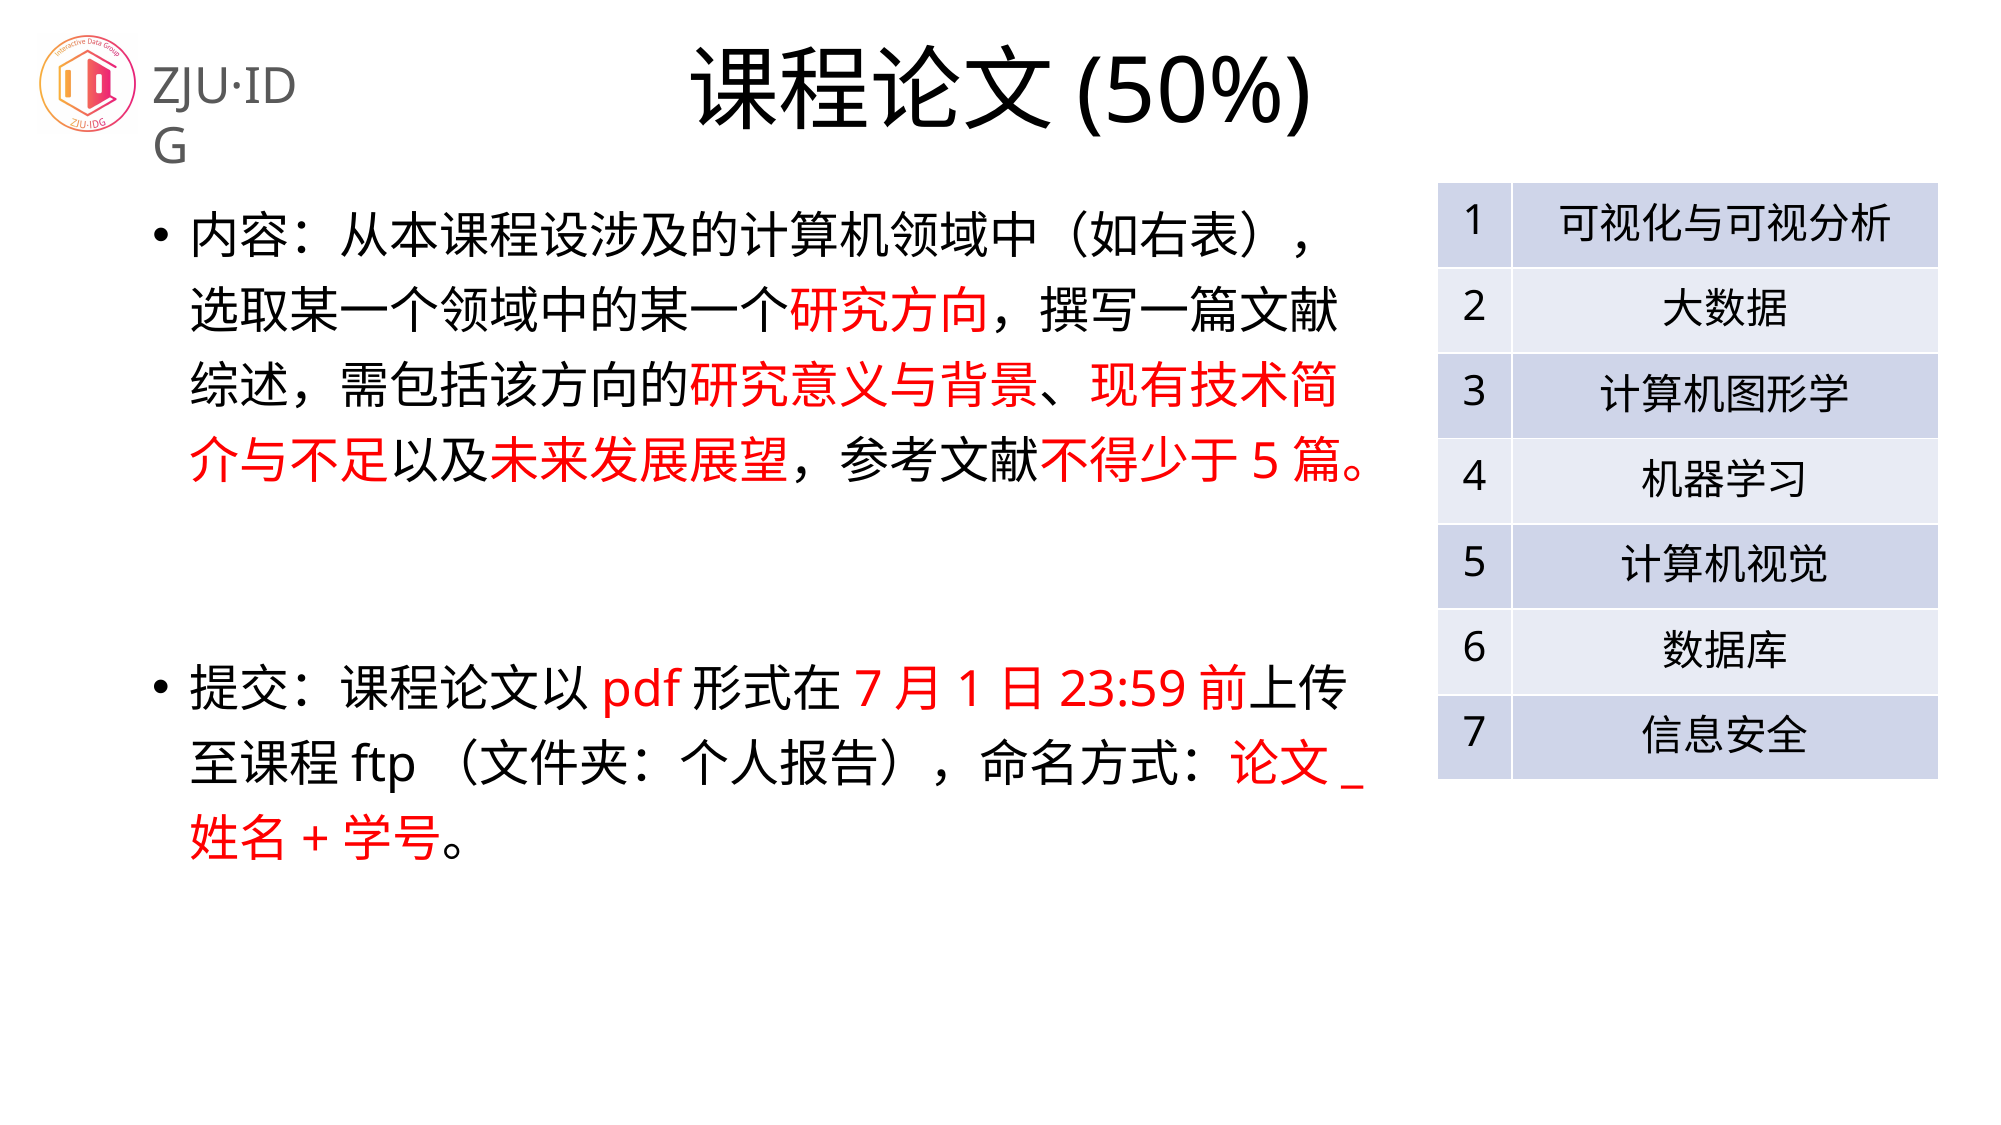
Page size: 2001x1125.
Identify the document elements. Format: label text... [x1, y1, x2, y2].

table_cell 5 [1438, 525, 1511, 608]
table_cell 计算机图形学 [1513, 354, 1938, 438]
table_cell 4 [1438, 439, 1511, 523]
list 内容：从本课程设涉及的计算机领域中（如右表），选取某一个领域中的某一个研究方向，撰写一篇文献综述，需包括该方向的研究意义与背景、现有技术简介与不足以及未来发展展望，参考文献不得少于5篇。 [137, 181, 1386, 514]
title 课程论文(50%) [322, 36, 1678, 131]
table_cell 2 [1438, 269, 1511, 352]
table_cell 大数据 [1513, 269, 1938, 352]
table_cell 信息安全 [1513, 696, 1938, 779]
table_cell 7 [1438, 696, 1511, 779]
table_cell 数据库 [1513, 610, 1938, 694]
table_header 1 [1438, 183, 1511, 267]
picture [37, 33, 138, 134]
table_cell 机器学习 [1513, 439, 1938, 523]
text_box 提交：课程论文以pdf形式在7月1日23:59前上传至课程ftp（文件夹：个人报告），命名方式：论文_姓名+学号。 [137, 634, 1407, 878]
table_header 可视化与可视分析 [1513, 183, 1938, 267]
table_cell 6 [1438, 610, 1511, 694]
table_cell 计算机视觉 [1513, 525, 1938, 608]
table_cell 3 [1438, 354, 1511, 438]
